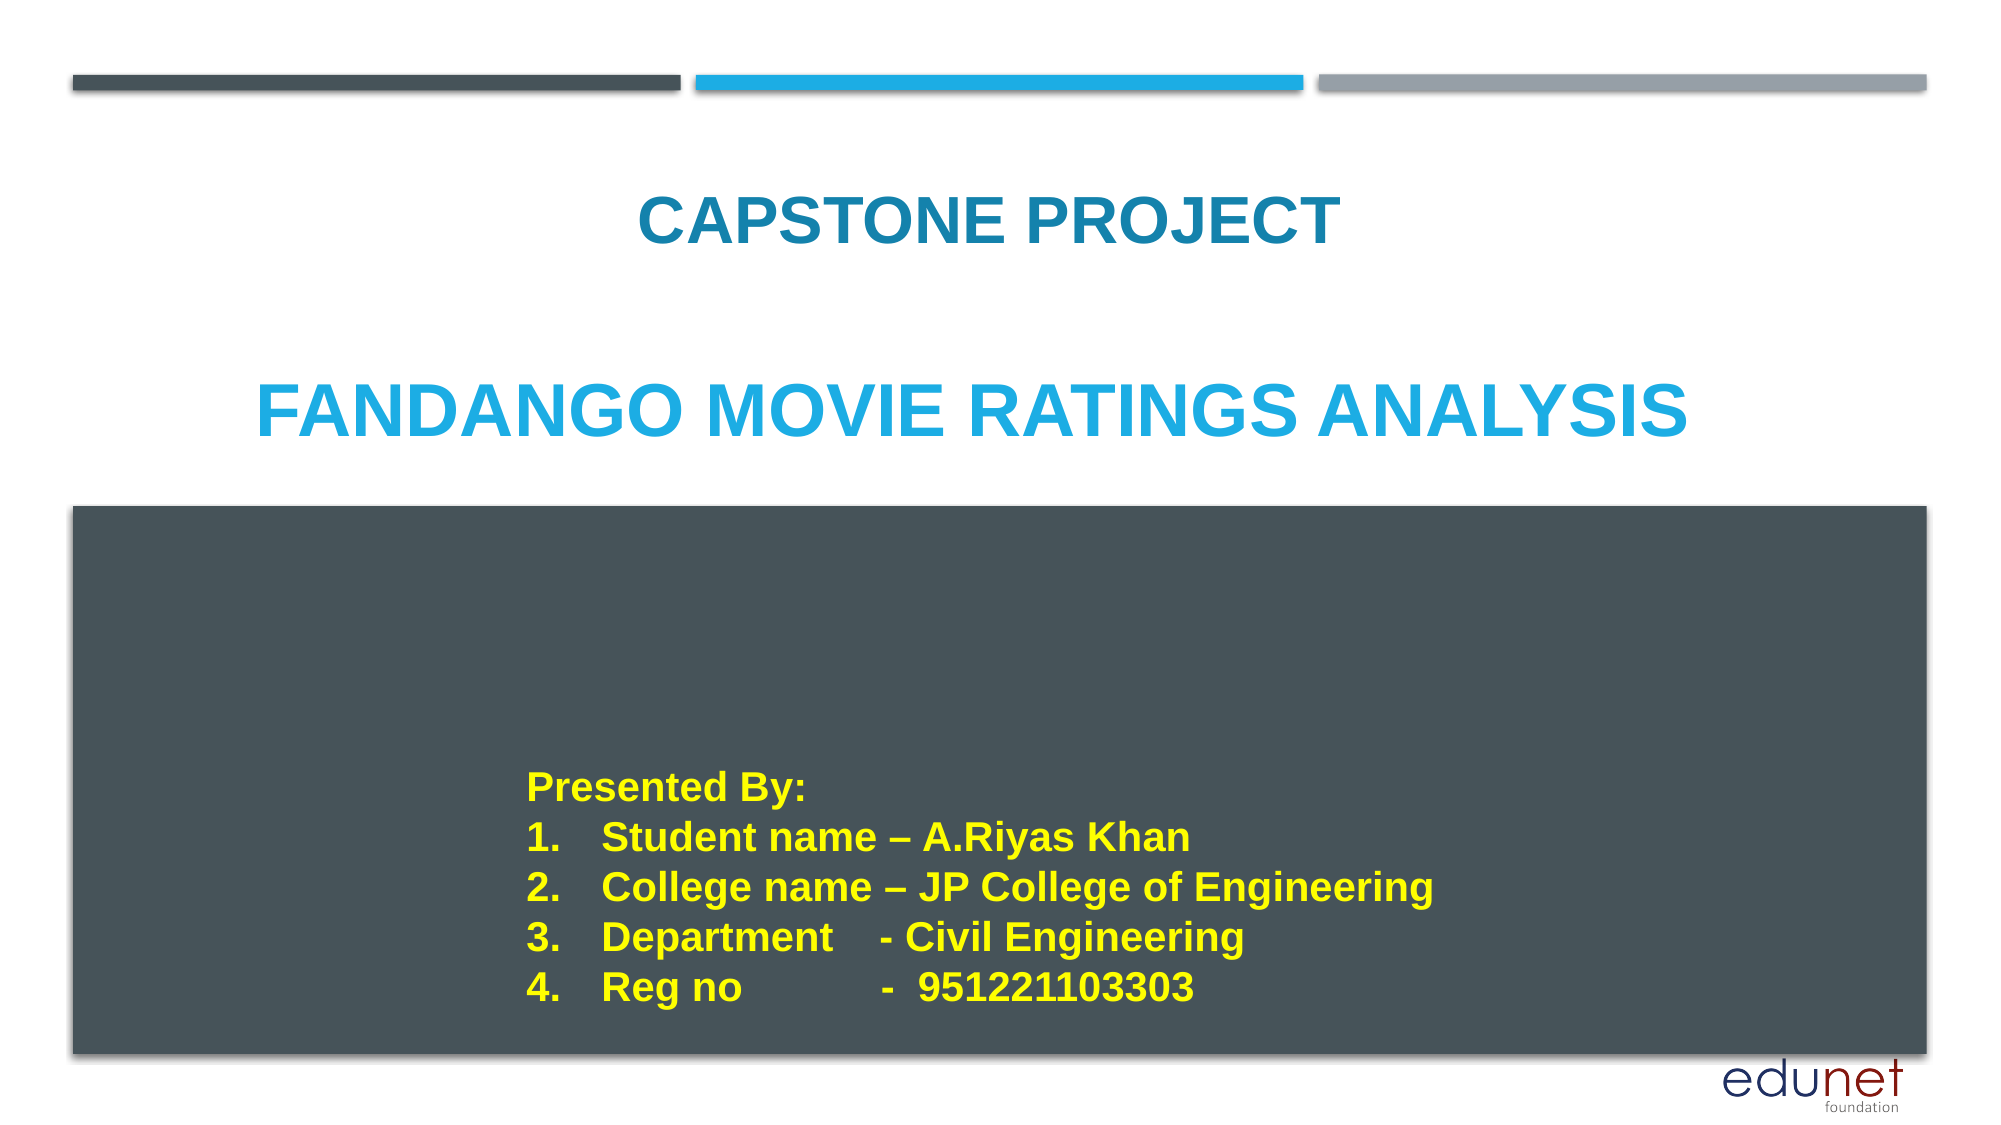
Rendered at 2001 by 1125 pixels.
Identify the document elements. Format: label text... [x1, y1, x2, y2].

text_box Presented By: Student name – A.Riyas Khan College name – JP College of Engineering Department - Civil Engineering Reg no - 951221103303 [511, 752, 1821, 1018]
text_box CAPSTONE PROJECT [0, 169, 2000, 265]
picture [1719, 1056, 1905, 1116]
title Fandango movie ratings analysis [222, 298, 1723, 460]
